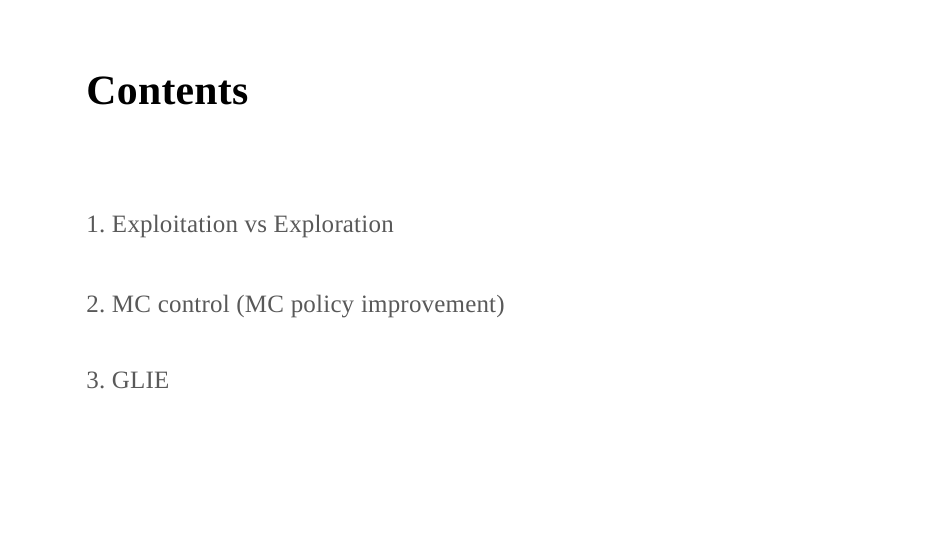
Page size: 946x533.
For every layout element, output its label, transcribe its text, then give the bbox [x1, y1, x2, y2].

title Contents 1. Exploitation vs Exploration 2. MC control (MC policy improvement) 3. GLIE [49, 60, 896, 394]
